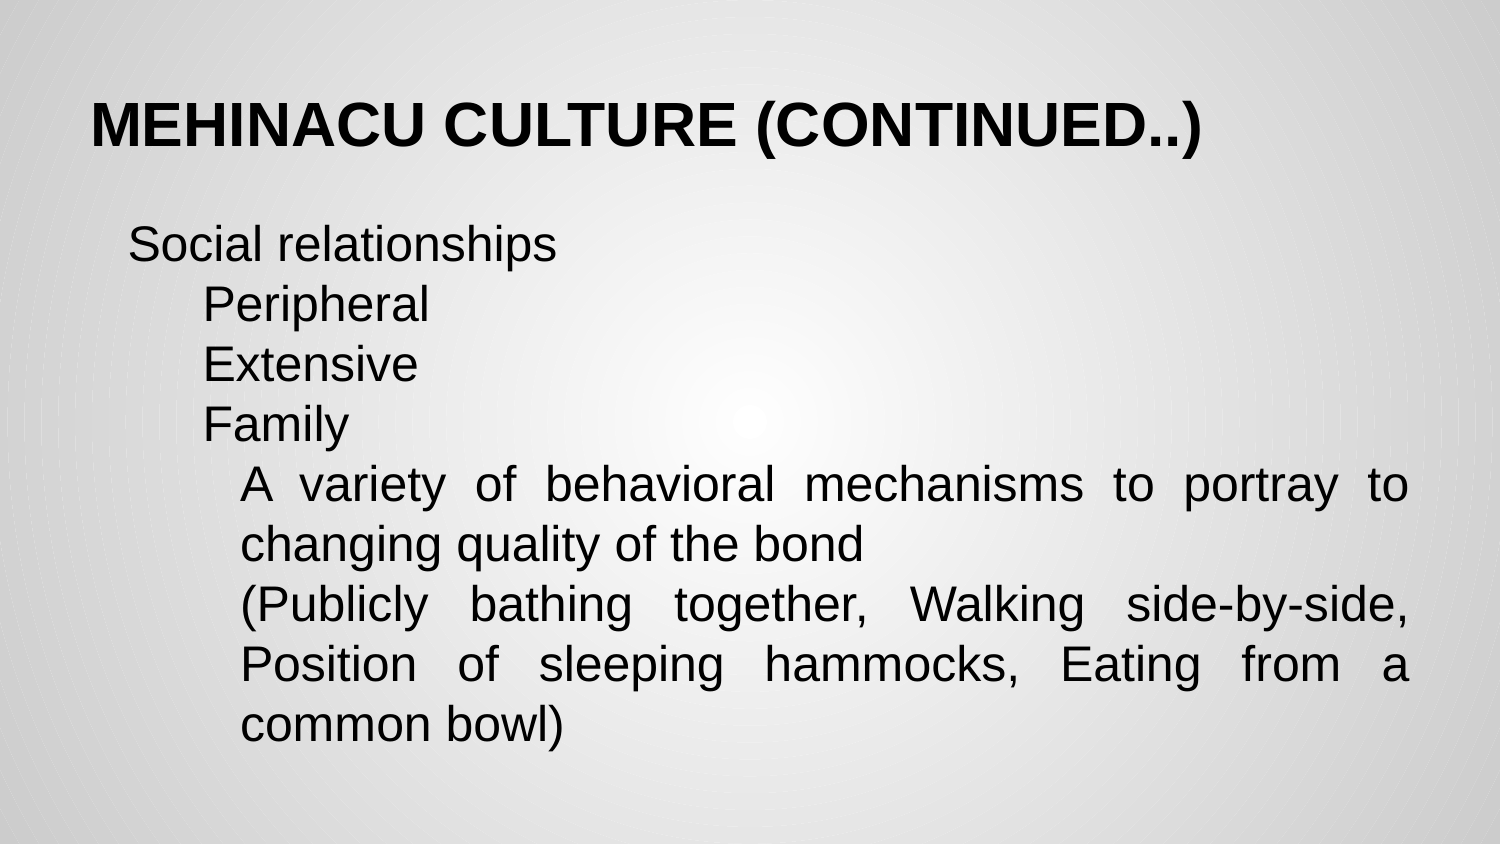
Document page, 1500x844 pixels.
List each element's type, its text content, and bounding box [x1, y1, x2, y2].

list Social relationships Peripheral Extensive Family A variety of behavioral mechanisms to portray to changing quality of the bond (Publicly bathing together, Walking side-by-side, Position of sleeping hammocks, Eating from a common bowl) [75, 196, 1425, 808]
title MEHINACU CULTURE (CONTINUED..) [75, 33, 1425, 175]
